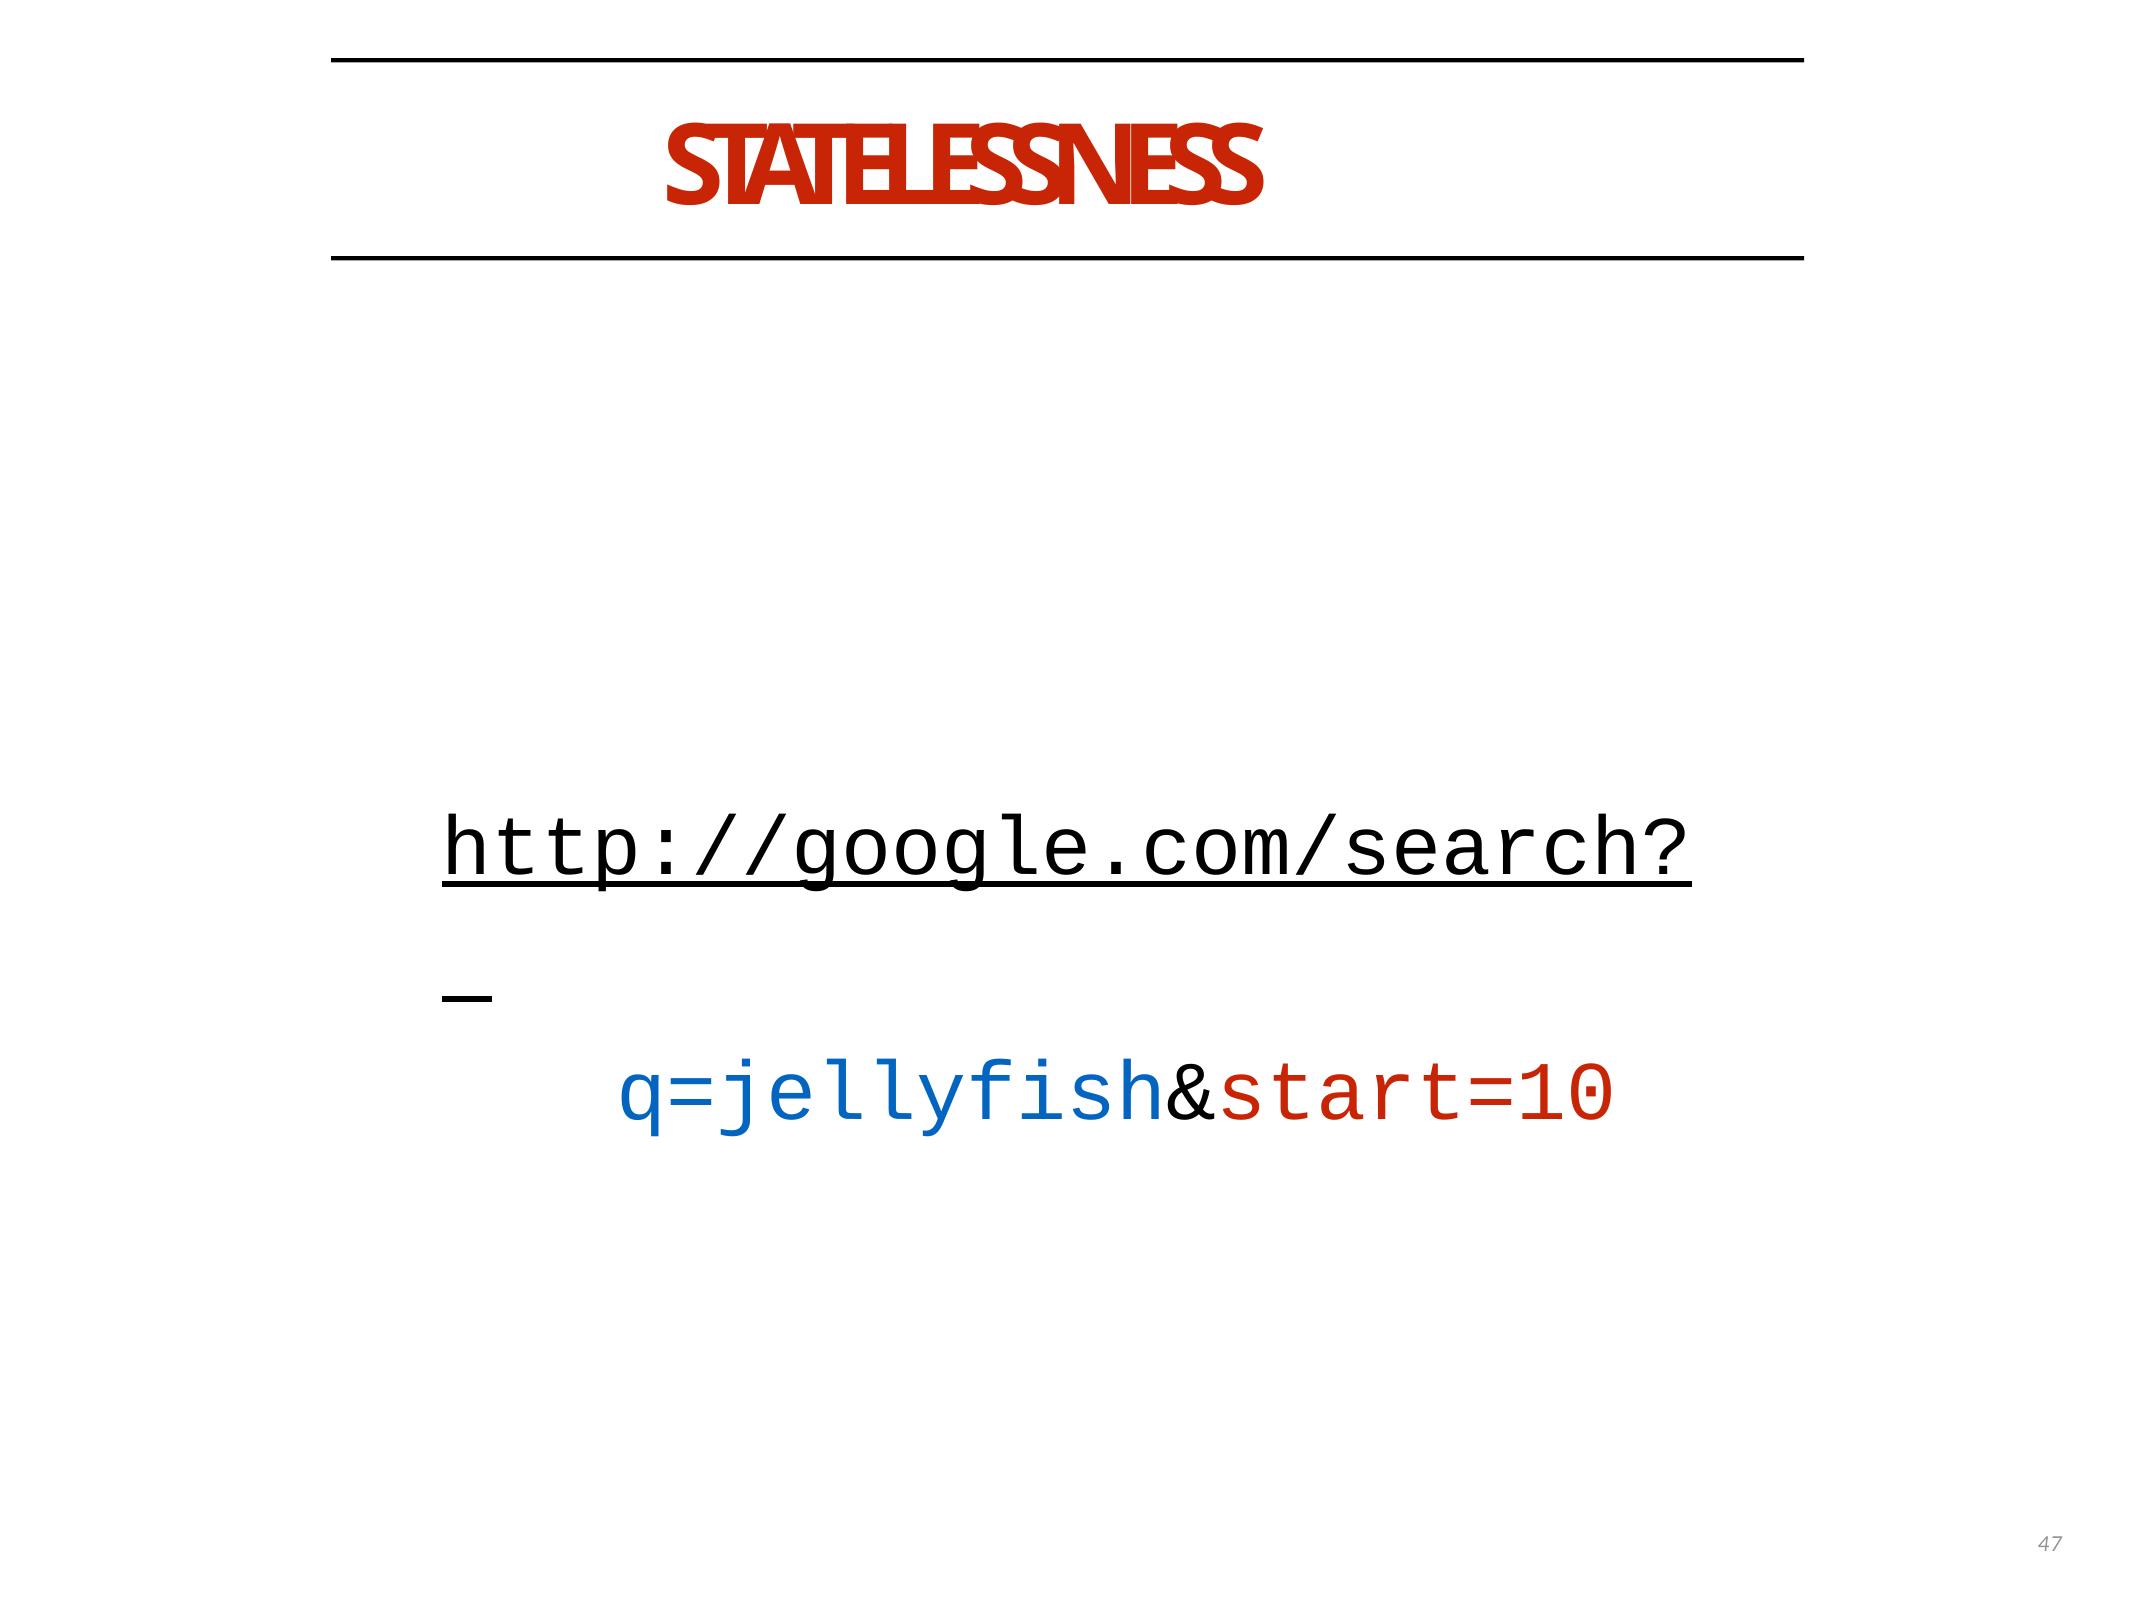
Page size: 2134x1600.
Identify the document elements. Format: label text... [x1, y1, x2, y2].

slide_number 47 [2033, 1531, 2067, 1600]
text_box http://google.com/search? q=jellyfish&start=10 [439, 760, 1694, 1023]
title STATELESSNESS [332, 91, 1802, 359]
